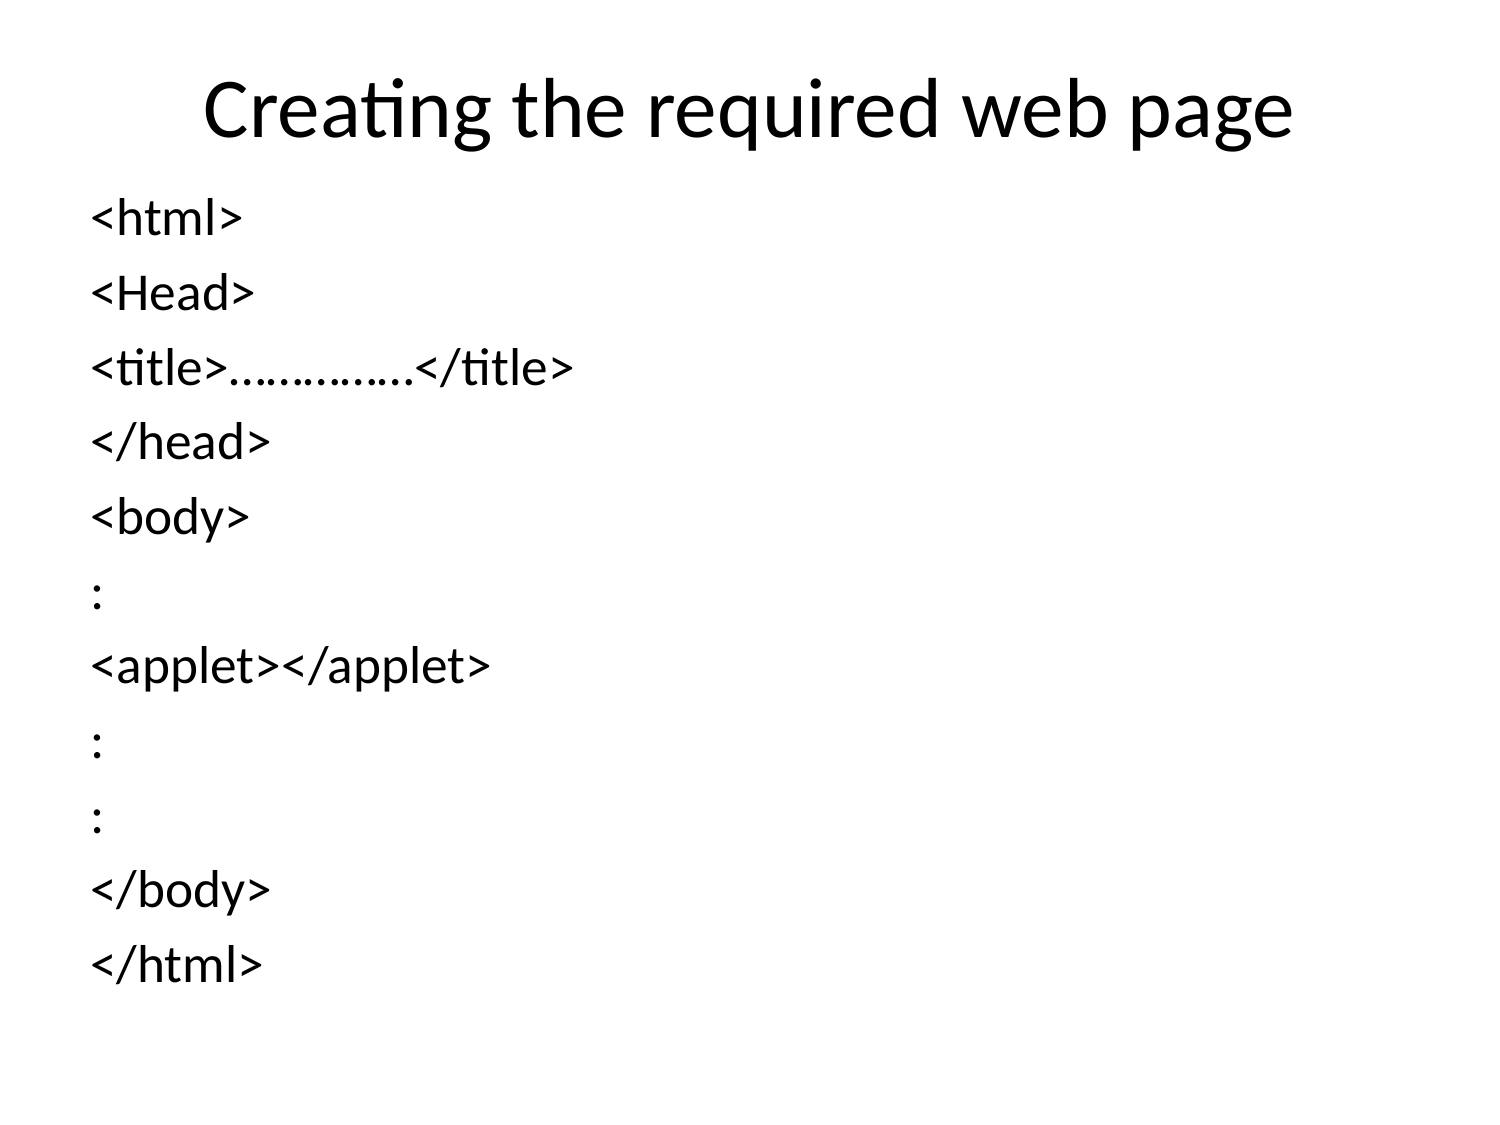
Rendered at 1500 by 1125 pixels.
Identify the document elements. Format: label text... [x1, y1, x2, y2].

title Creating the required web page [75, 45, 1425, 163]
list <html> <Head> <title>……………</title> </head> <body> : <applet></applet> : : </body> </html> [75, 174, 1425, 1005]
